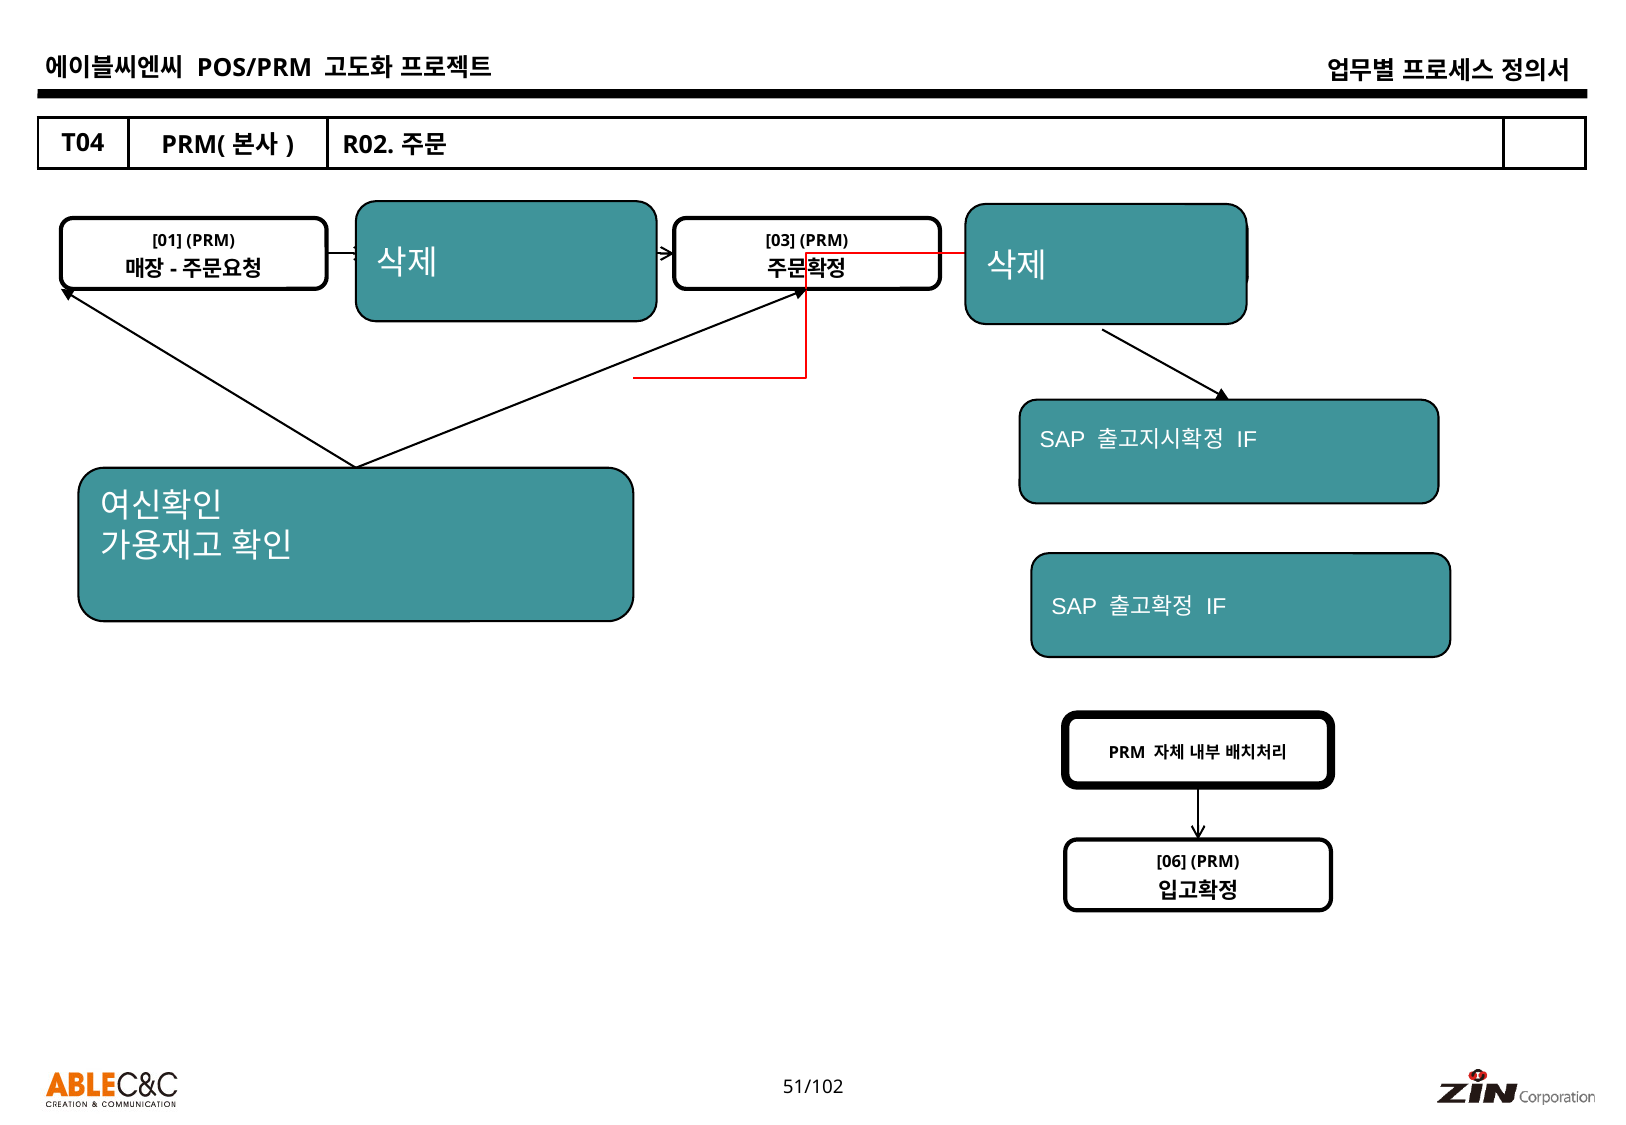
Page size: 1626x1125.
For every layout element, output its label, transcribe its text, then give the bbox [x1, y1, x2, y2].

text_box [01] (PRM) 매장-주문요청 [58, 215, 329, 288]
text_box [06] (PRM) 입고확정 [1063, 837, 1334, 913]
table_header [1505, 119, 1584, 167]
table_header R02.주문 [329, 119, 1502, 167]
table_header PRM(본사) [130, 119, 326, 167]
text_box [355, 288, 808, 468]
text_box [60, 288, 355, 468]
text_box SAP 출고확정 IF [1031, 553, 1451, 657]
text_box 삭제 [355, 201, 657, 287]
table_header T04 [39, 119, 127, 167]
text_box 여신확인 가용재고 확인 [78, 477, 634, 622]
picture [1437, 1069, 1595, 1105]
text_box SAP 출고지시확정 IF [1019, 399, 1439, 504]
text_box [1101, 329, 1230, 400]
text_box [03] (PRM) 주문확정 [672, 215, 943, 251]
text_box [633, 253, 982, 379]
picture [32, 1064, 190, 1114]
text_box 삭제 [965, 203, 1247, 325]
text_box PRM 자체 내부 배치처리 [1063, 712, 1334, 788]
